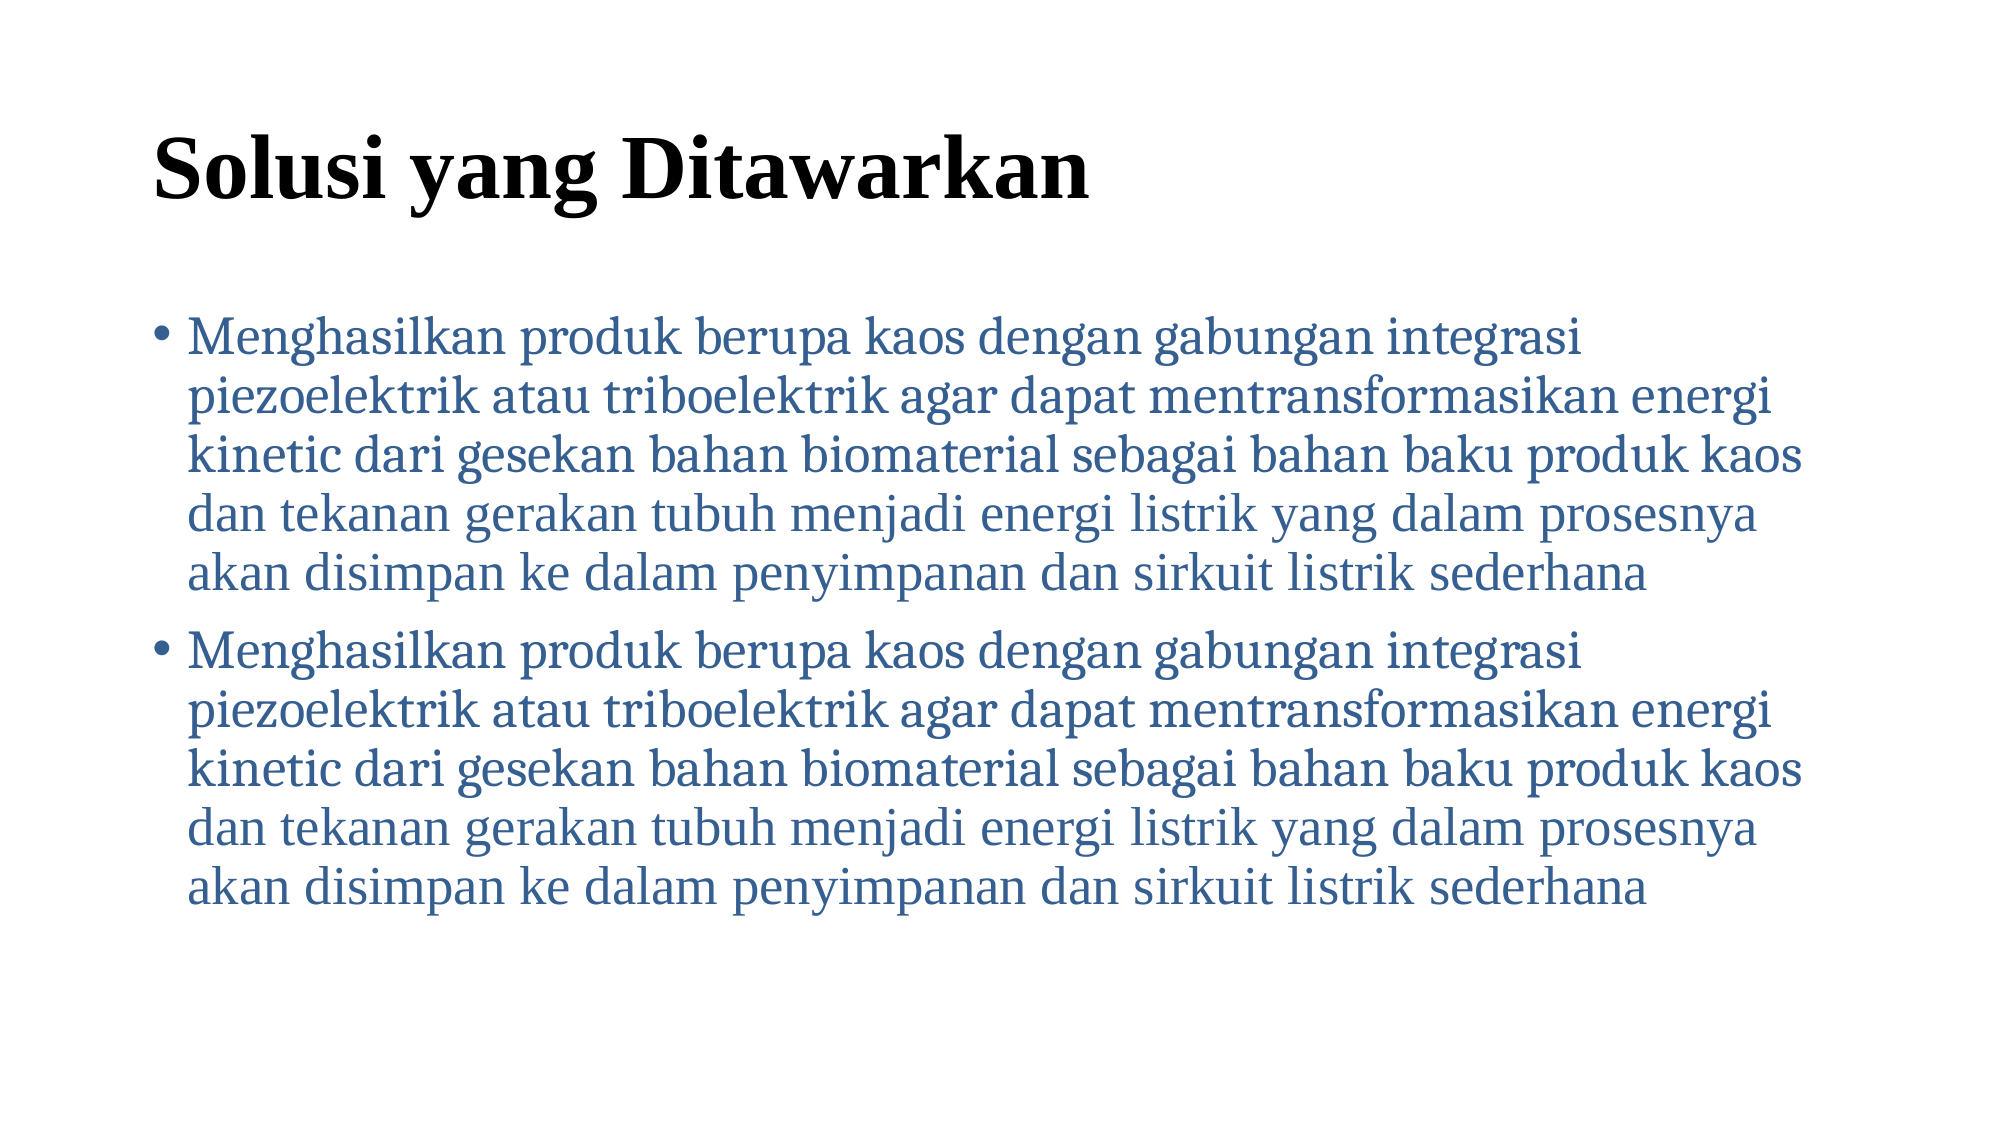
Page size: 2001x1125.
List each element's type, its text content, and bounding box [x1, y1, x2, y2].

list Menghasilkan produk berupa kaos dengan gabungan integrasi piezoelektrik atau triboelektrik agar dapat mentransformasikan energi kinetic dari gesekan bahan biomaterial sebagai bahan baku produk kaos dan tekanan gerakan tubuh menjadi energi listrik yang dalam prosesnya akan disimpan ke dalam penyimpanan dan sirkuit listrik sederhana Menghasilkan produk berupa kaos dengan gabungan integrasi piezoelektrik atau triboelektrik agar dapat mentransformasikan energi kinetic dari gesekan bahan biomaterial sebagai bahan baku produk kaos dan tekanan gerakan tubuh menjadi energi listrik yang dalam prosesnya akan disimpan ke dalam penyimpanan dan sirkuit listrik sederhana [137, 299, 1863, 1014]
title Solusi yang Ditawarkan [137, 59, 1863, 278]
